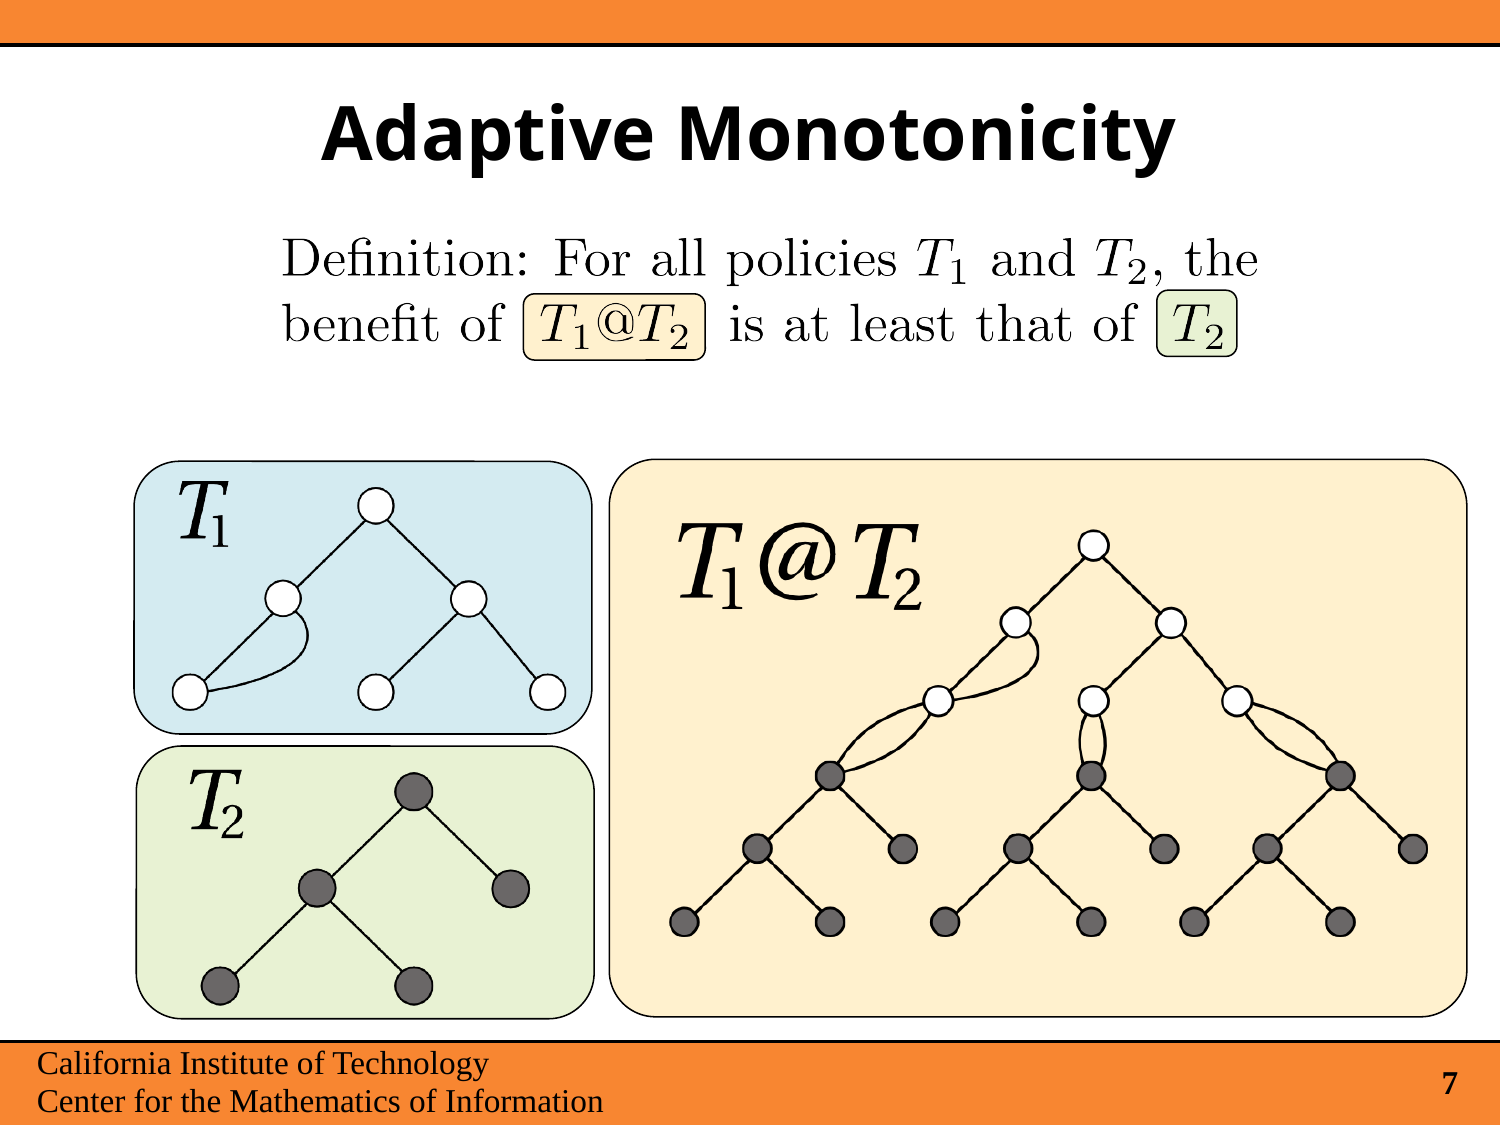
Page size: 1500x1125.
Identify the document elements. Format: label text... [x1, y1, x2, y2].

text_box [133, 461, 583, 732]
text_box [609, 459, 1467, 1017]
picture [281, 237, 1258, 349]
picture [171, 481, 1429, 937]
text_box [136, 746, 595, 1017]
title Adaptive Monotonicity [74, 44, 1424, 232]
picture [155, 765, 558, 1030]
